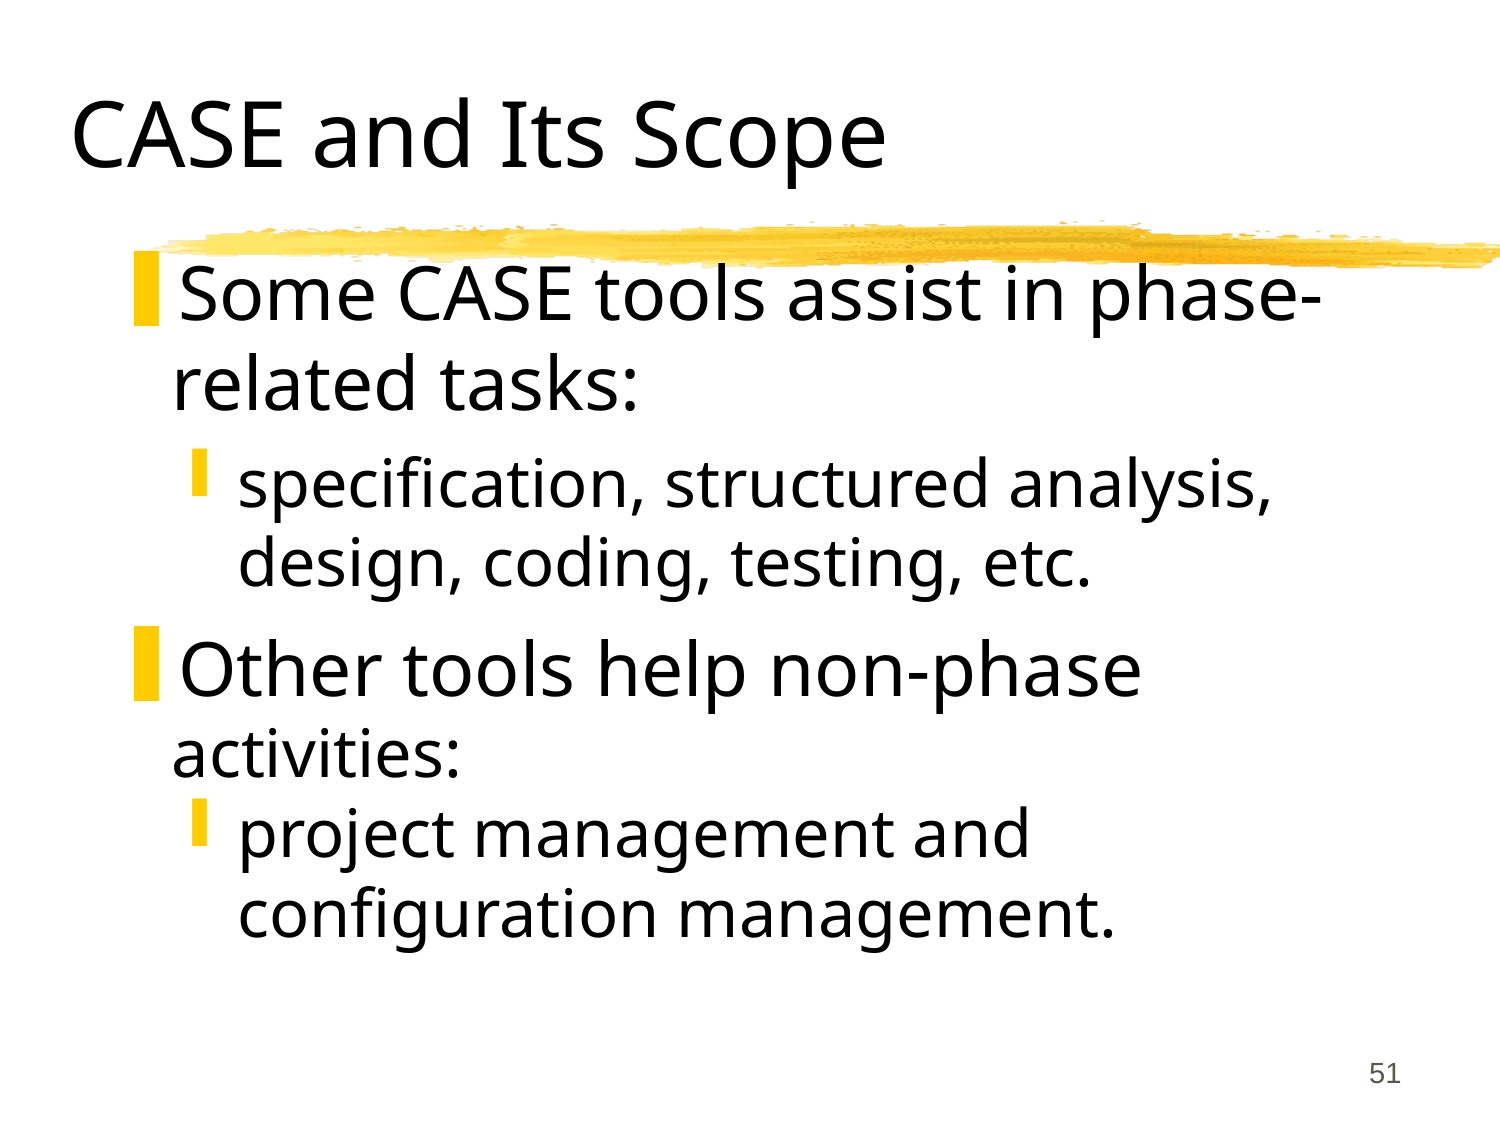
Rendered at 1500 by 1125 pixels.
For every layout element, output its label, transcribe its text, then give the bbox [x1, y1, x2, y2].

list Some CASE tools assist in phase-related tasks: specification, structured analysis, design, coding, testing, etc. Other tools help non-phase activities: project management and configuration management. [112, 237, 1388, 943]
slide_number 51 [1104, 1021, 1417, 1097]
picture [150, 215, 1500, 279]
title CASE and Its Scope [66, 37, 1342, 225]
